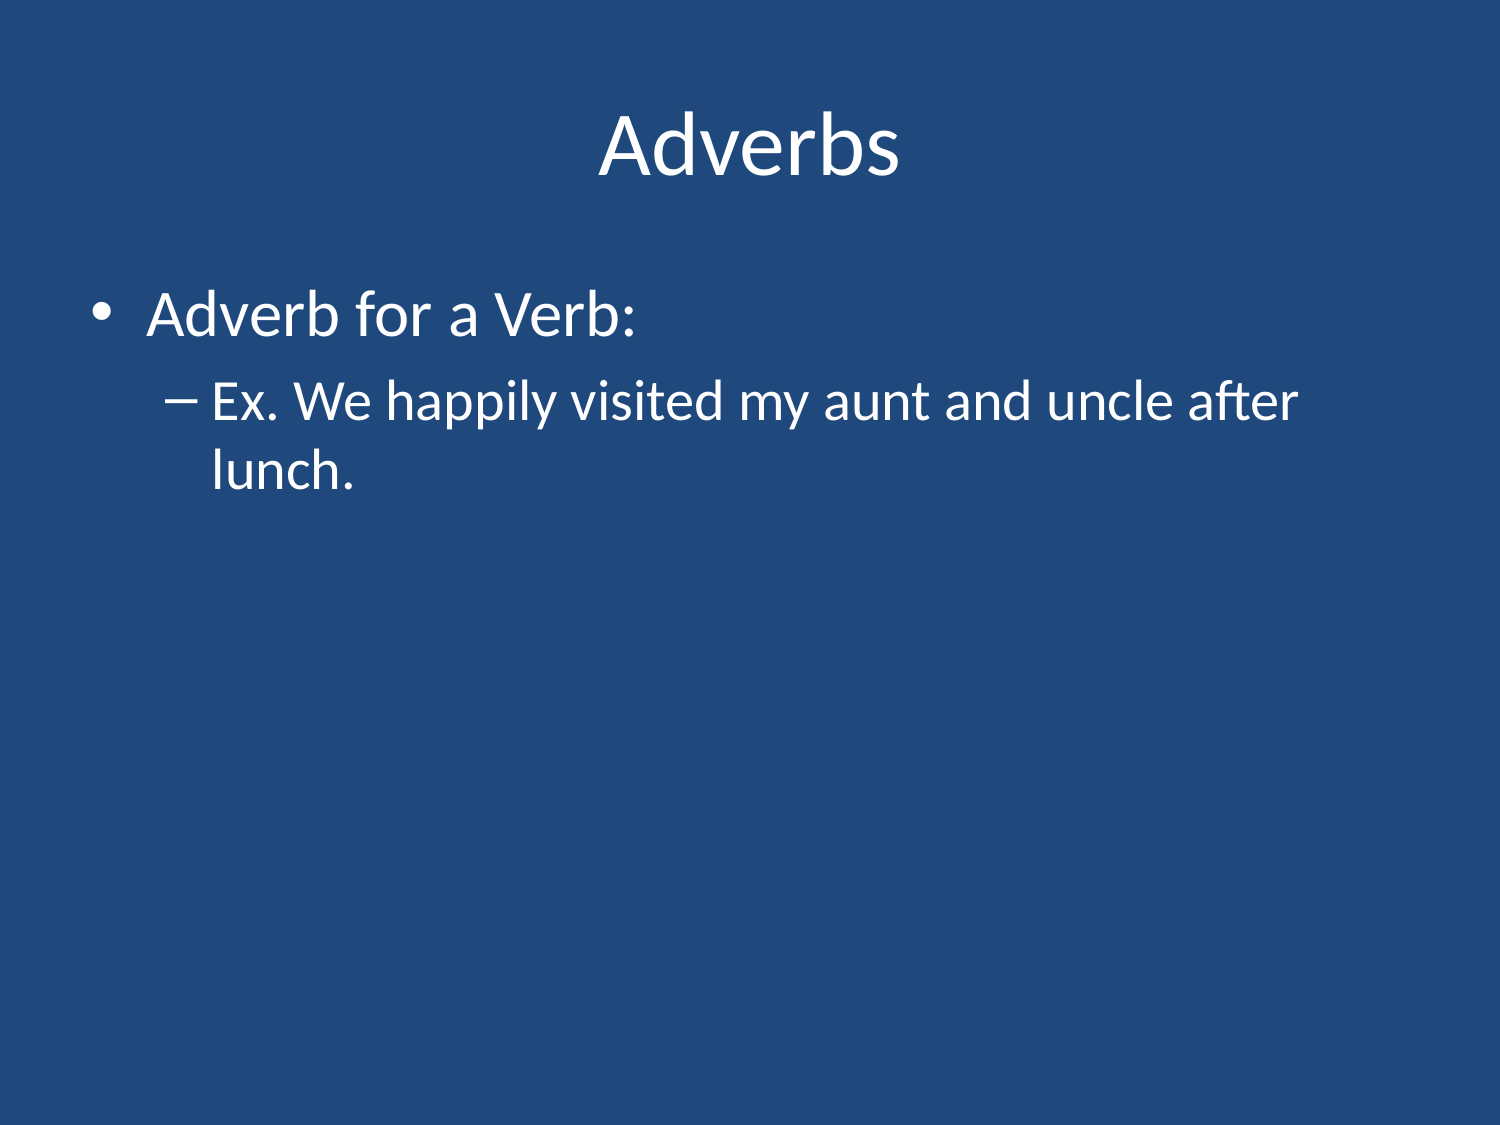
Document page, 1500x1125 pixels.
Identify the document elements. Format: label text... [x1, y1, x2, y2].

title Adverbs [75, 45, 1425, 233]
list Adverb for a Verb: Ex. We happily visited my aunt and uncle after lunch. [75, 262, 1425, 1005]
